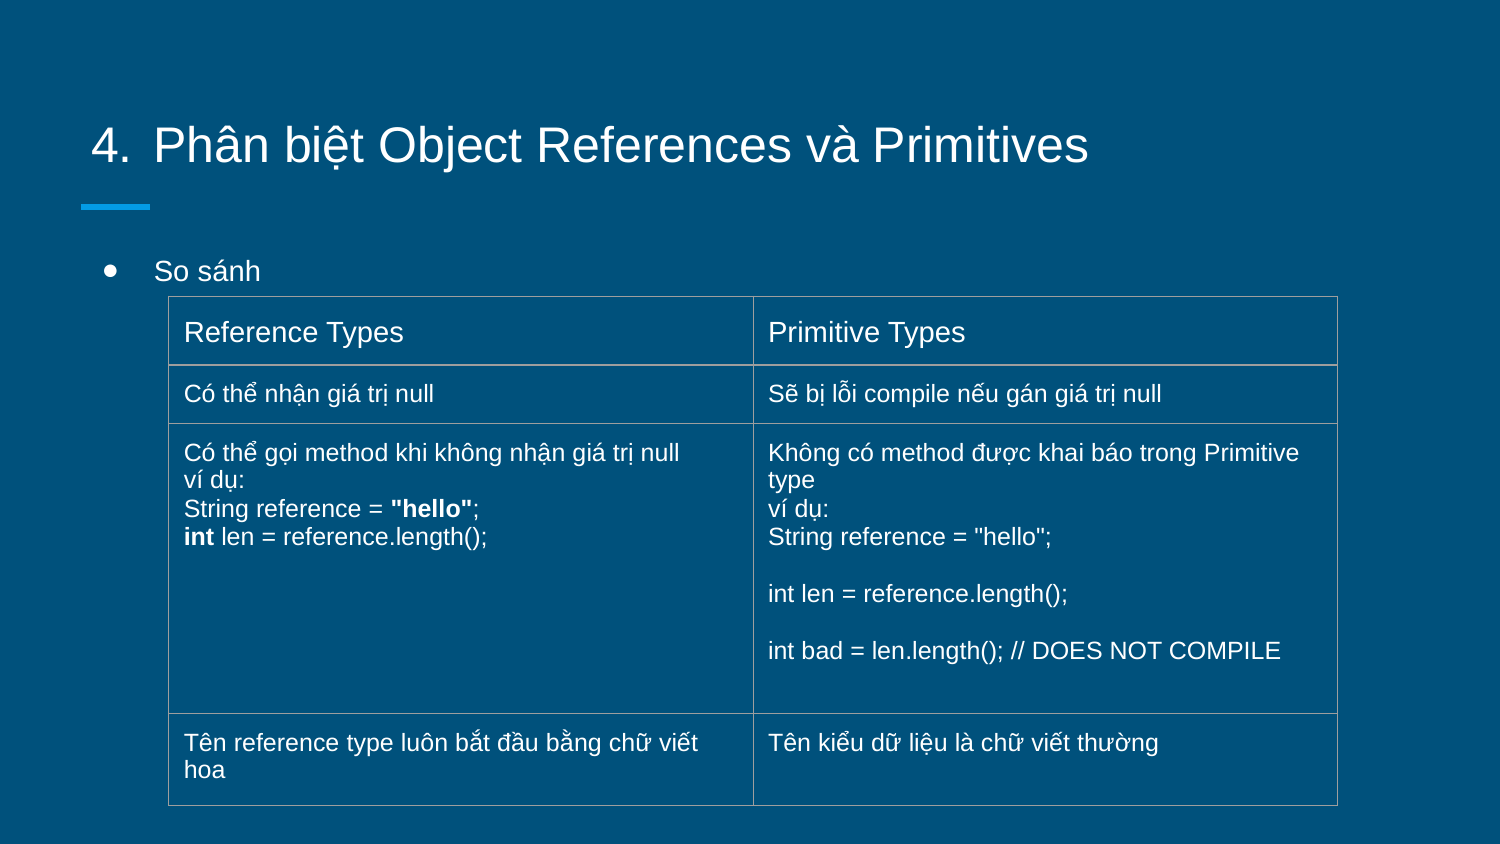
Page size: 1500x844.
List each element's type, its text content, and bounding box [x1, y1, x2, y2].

table_cell Sẽ bị lỗi compile nếu gán giá trị null [754, 366, 1337, 423]
table_header Primitive Types [754, 297, 1337, 364]
table_cell Có thể gọi method khi không nhận giá trị null ví dụ: String reference = "hello"; int len = reference.length(); [169, 424, 753, 713]
table_cell Có thể nhận giá trị null [169, 366, 753, 423]
title Phân biệt Object References và Primitives [63, 75, 1437, 188]
table_cell Tên kiểu dữ liệu là chữ viết thường [754, 714, 1337, 805]
list So sánh [63, 231, 1437, 284]
table_header Reference Types [169, 297, 753, 364]
table_cell Không có method được khai báo trong Primitive type ví dụ: String reference = "hello"; int len = reference.length(); int bad = len.length(); // DOES NOT COMPILE [754, 424, 1337, 713]
table_cell Tên reference type luôn bắt đầu bằng chữ viết hoa [169, 714, 753, 805]
